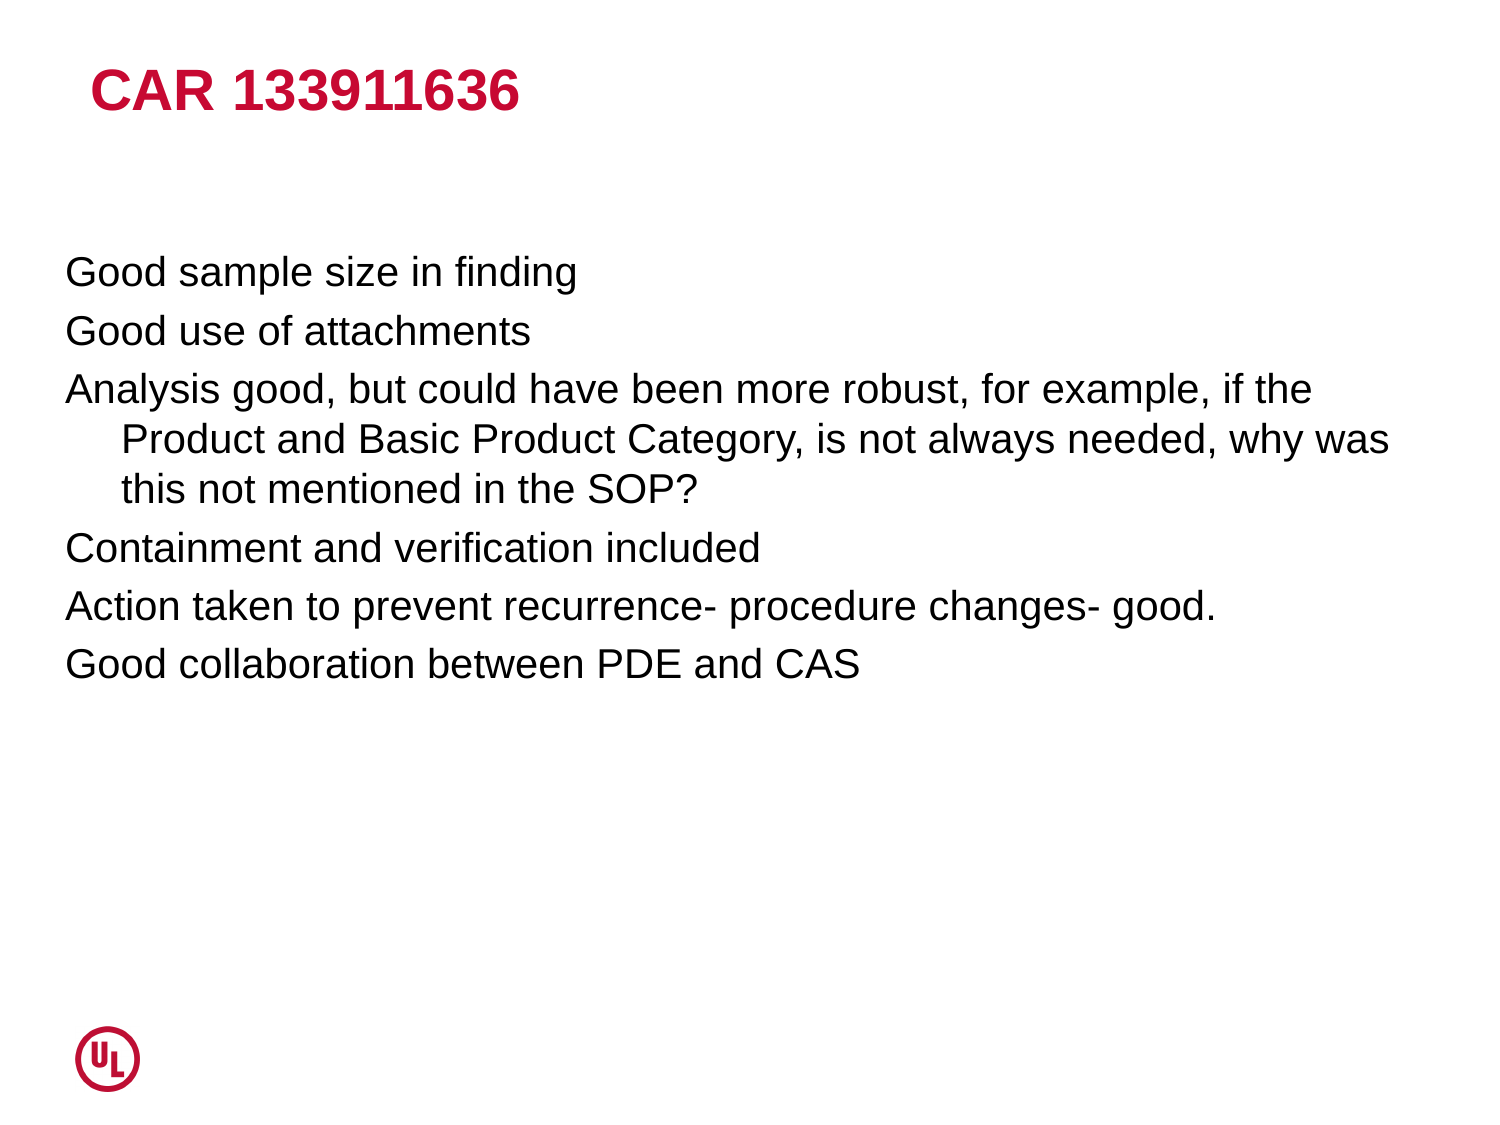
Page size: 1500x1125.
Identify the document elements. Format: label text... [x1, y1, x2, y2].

list Good sample size in finding Good use of attachments Analysis good, but could have been more robust, for example, if the Product and Basic Product Category, is not always needed, why was this not mentioned in the SOP? Containment and verification included Action taken to prevent recurrence- procedure changes- good. Good collaboration between PDE and CAS [50, 237, 1445, 988]
picture [75, 1026, 140, 1092]
title CAR 133911636 [75, 45, 1425, 233]
